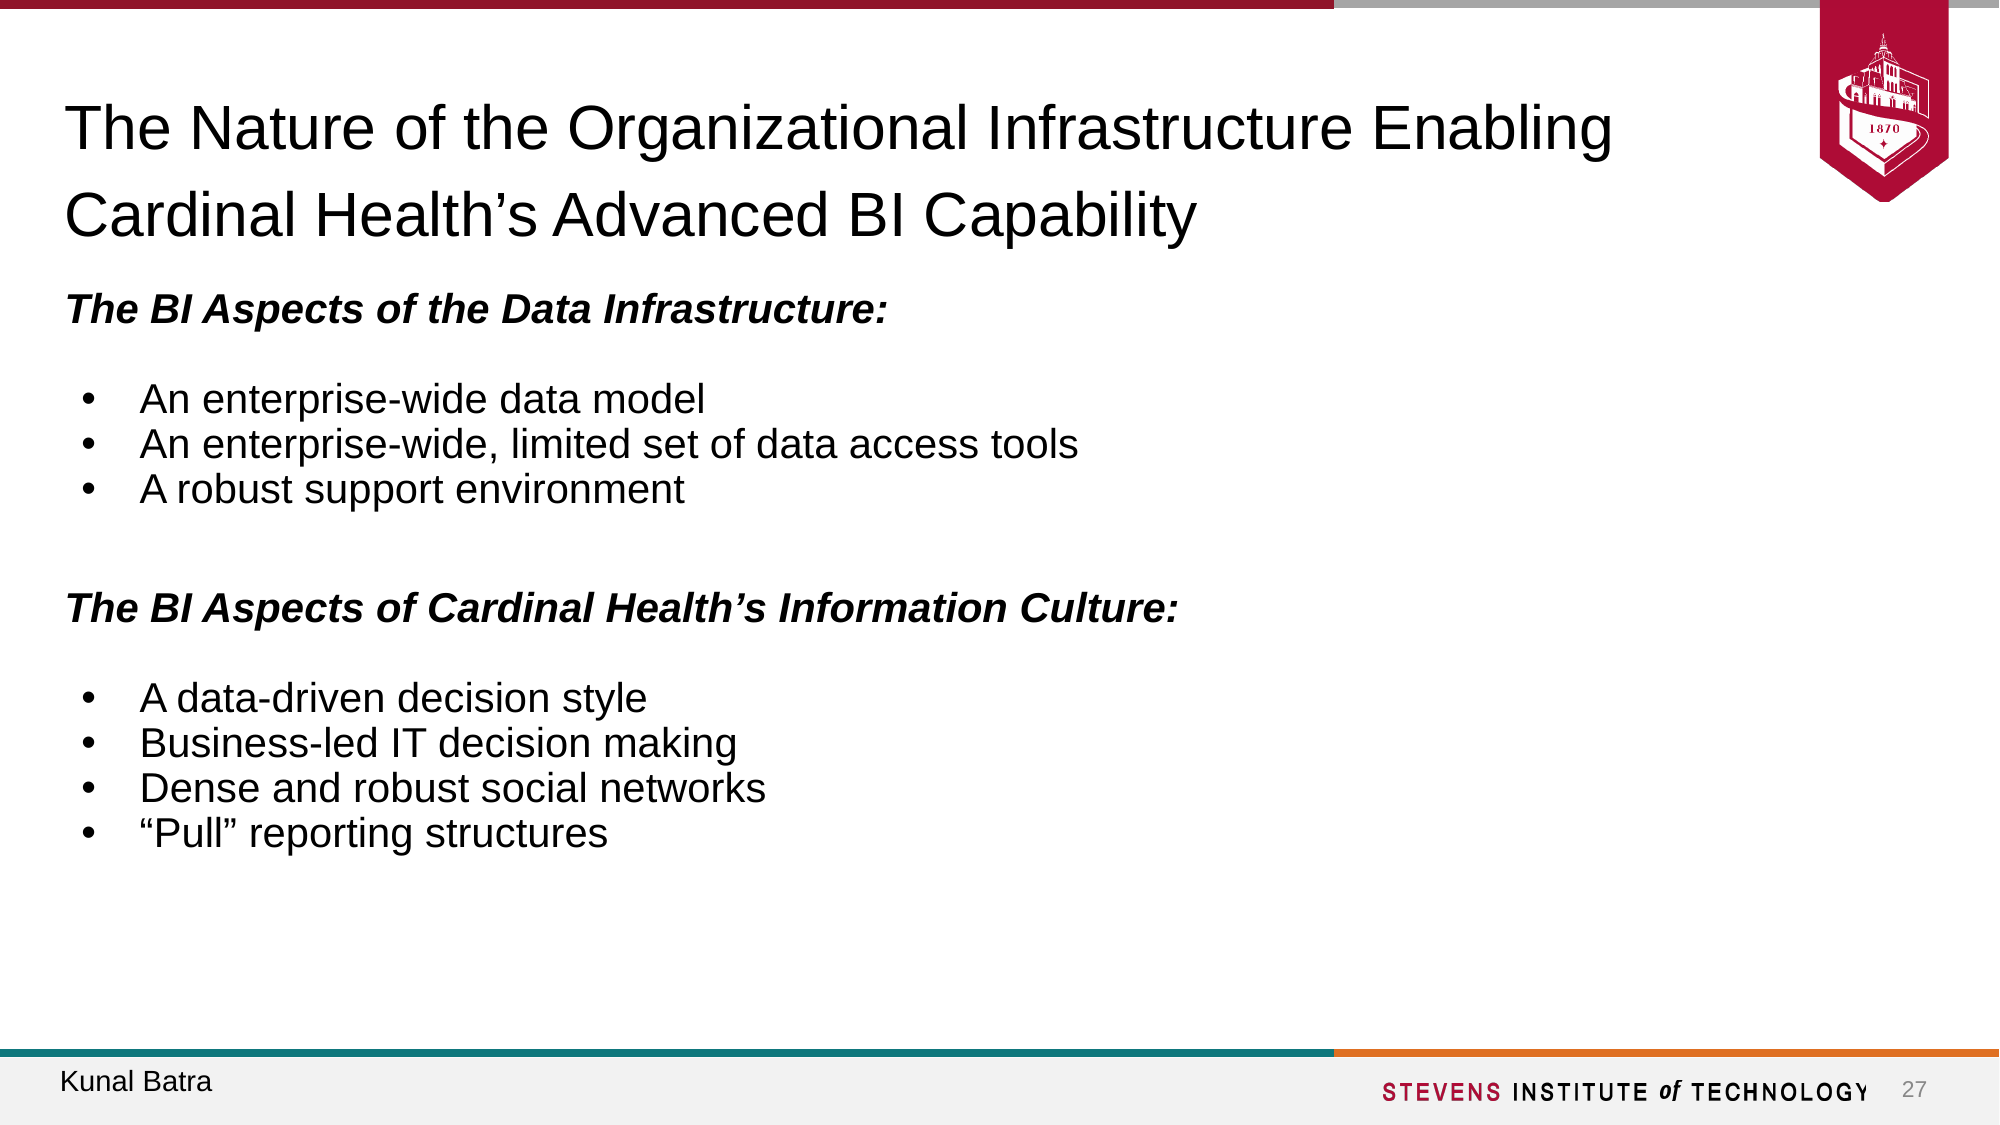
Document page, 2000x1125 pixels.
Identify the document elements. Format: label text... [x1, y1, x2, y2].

list [49, 165, 1652, 232]
picture [1647, 1080, 1862, 1101]
slide_number ‹#› [1862, 1057, 1967, 1118]
title The Nature of the Organizational Infrastructure Enabling Cardinal Health’s Advanced BI Capability [49, 68, 1647, 157]
picture [1819, 0, 1949, 202]
list The BI Aspects of the Data Infrastructure: An enterprise-wide data model An enterprise-wide, limited set of data access tools A robust support environment The BI Aspects of Cardinal Health’s Information Culture: A data-driven decision style Business-led IT decision making Dense and robust social networks “Pull” reporting structures [49, 280, 1951, 1000]
list Kunal Batra [44, 1054, 1647, 1122]
